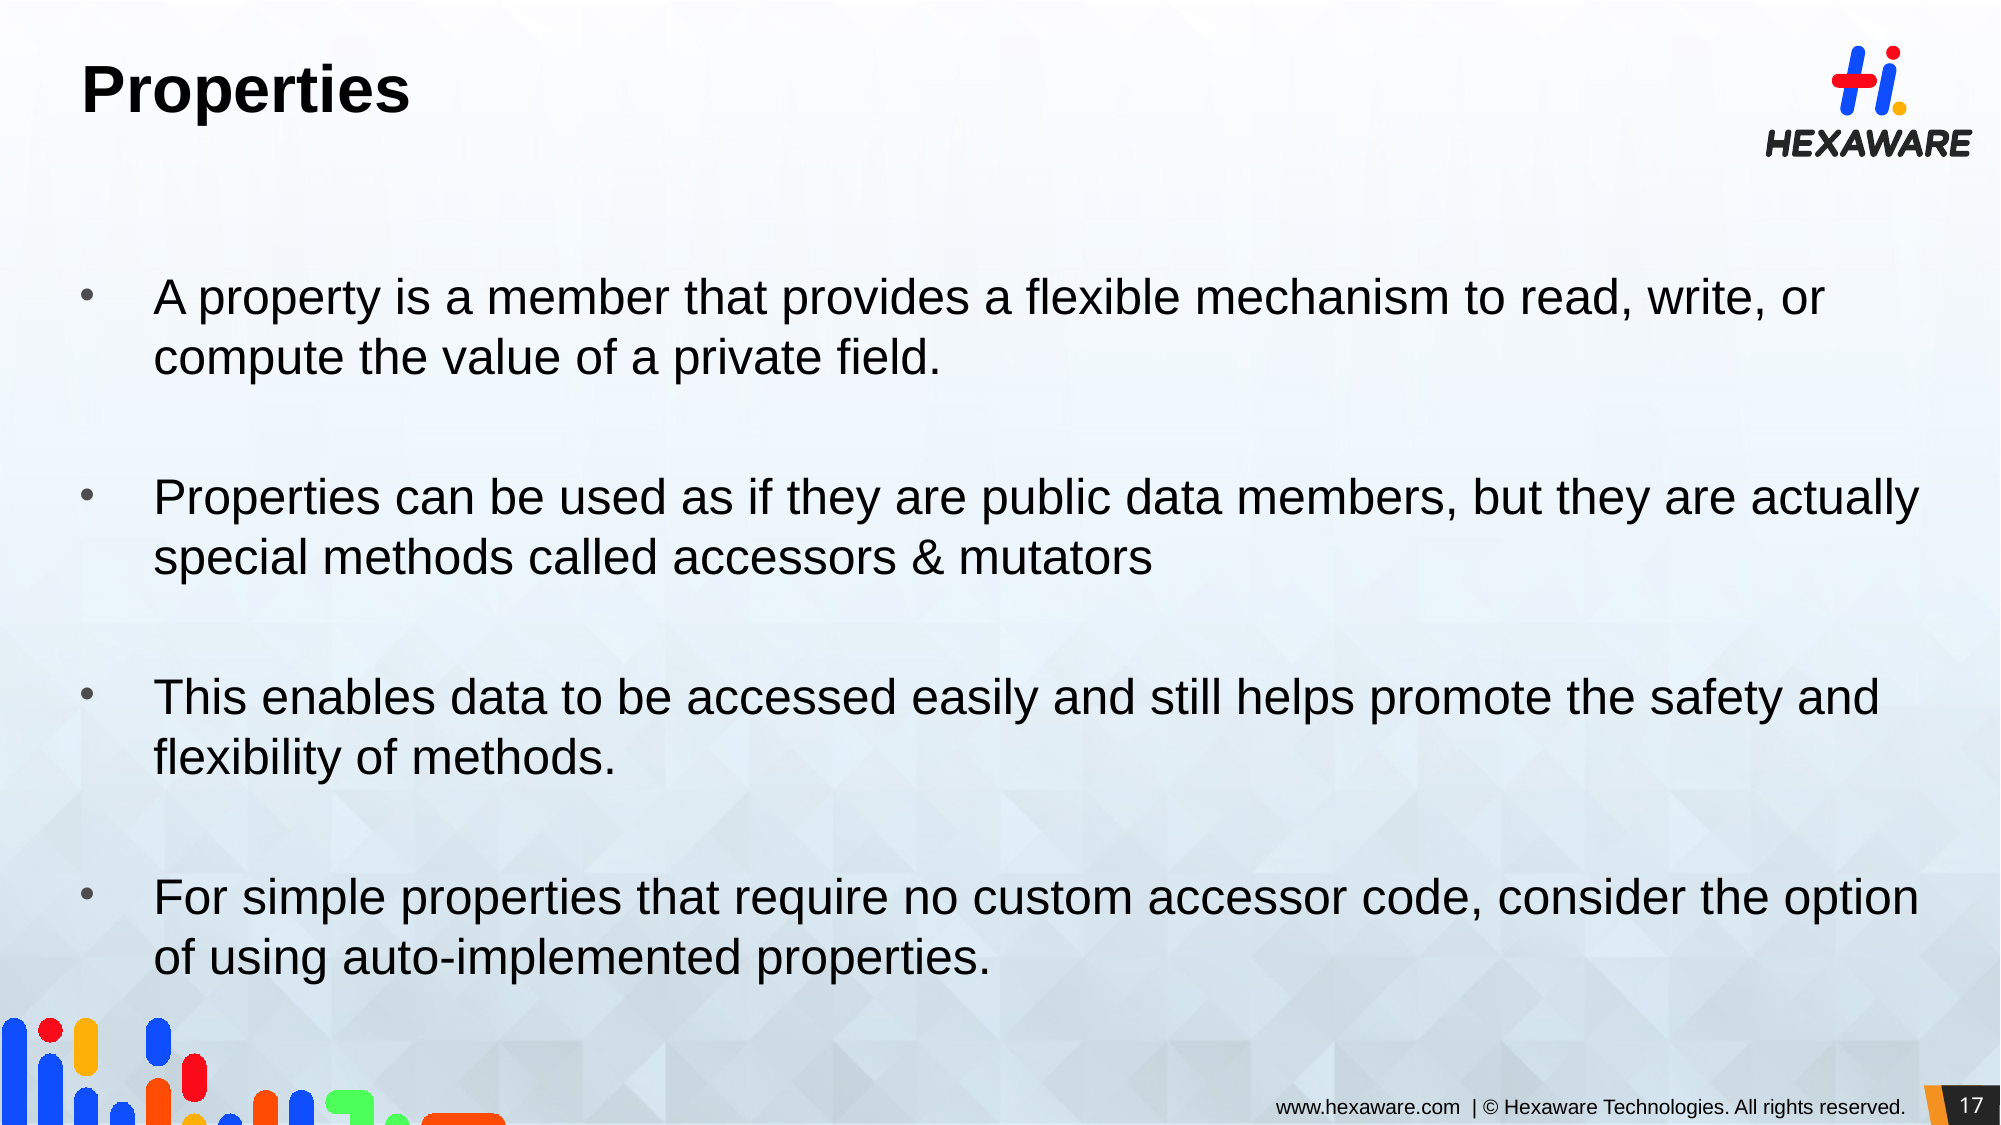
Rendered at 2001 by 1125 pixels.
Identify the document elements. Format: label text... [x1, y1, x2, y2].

picture [0, 0, 2001, 1125]
list A property is a member that provides a flexible mechanism to read, write, or compute the value of a private field. Properties can be used as if they are public data members, but they are actually special methods called accessors & mutators This enables data to be accessed easily and still helps promote the safety and flexibility of methods. For simple properties that require no custom accessor code, consider the option of using auto-implemented properties. [67, 258, 1933, 1062]
title Properties [70, 35, 1521, 136]
